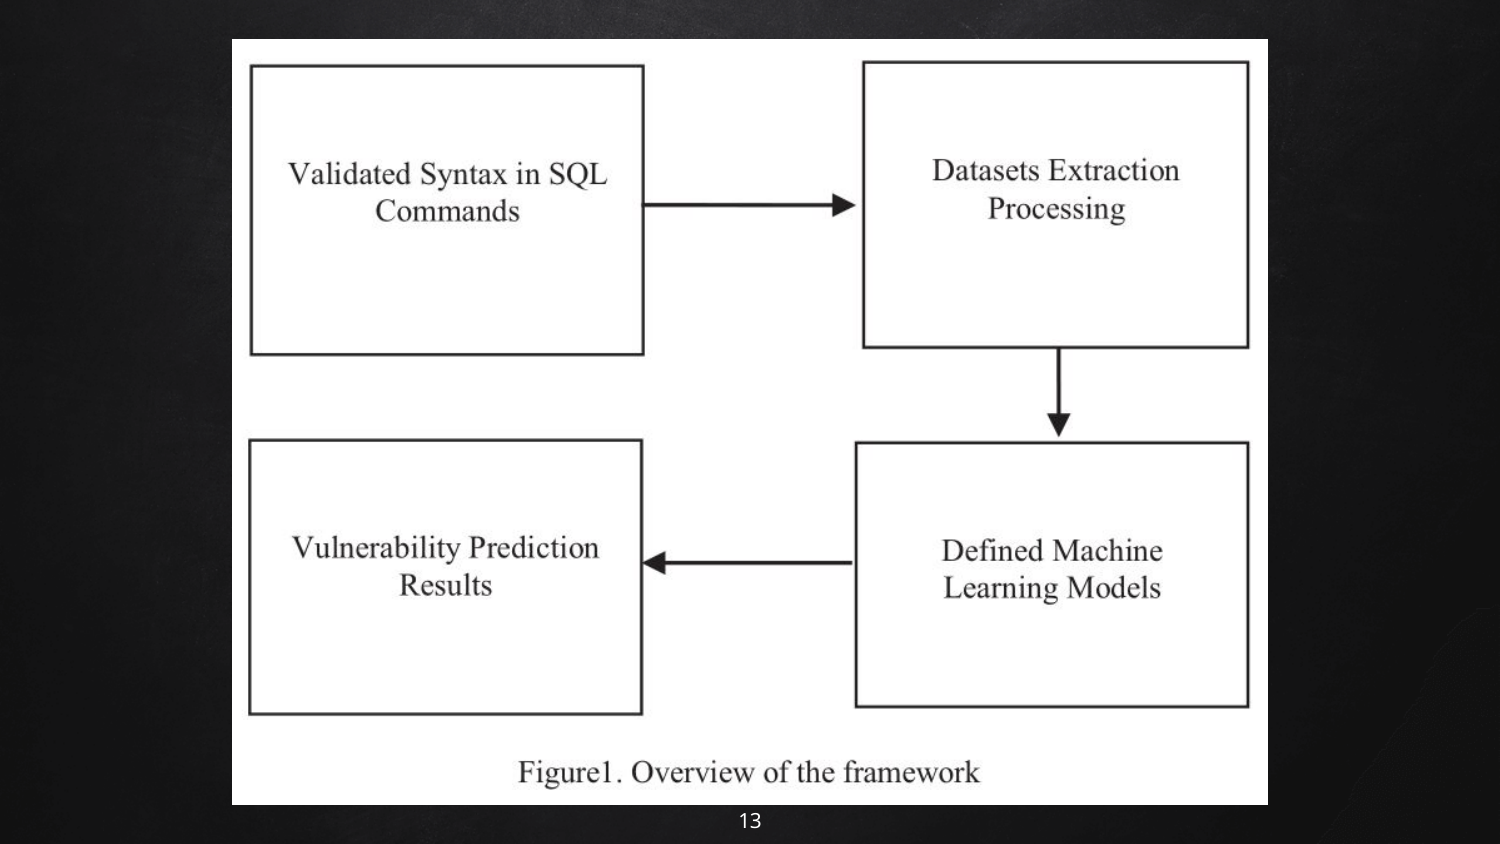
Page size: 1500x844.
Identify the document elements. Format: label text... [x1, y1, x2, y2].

slide_number 13 [705, 813, 795, 844]
picture [0, 0, 1500, 844]
